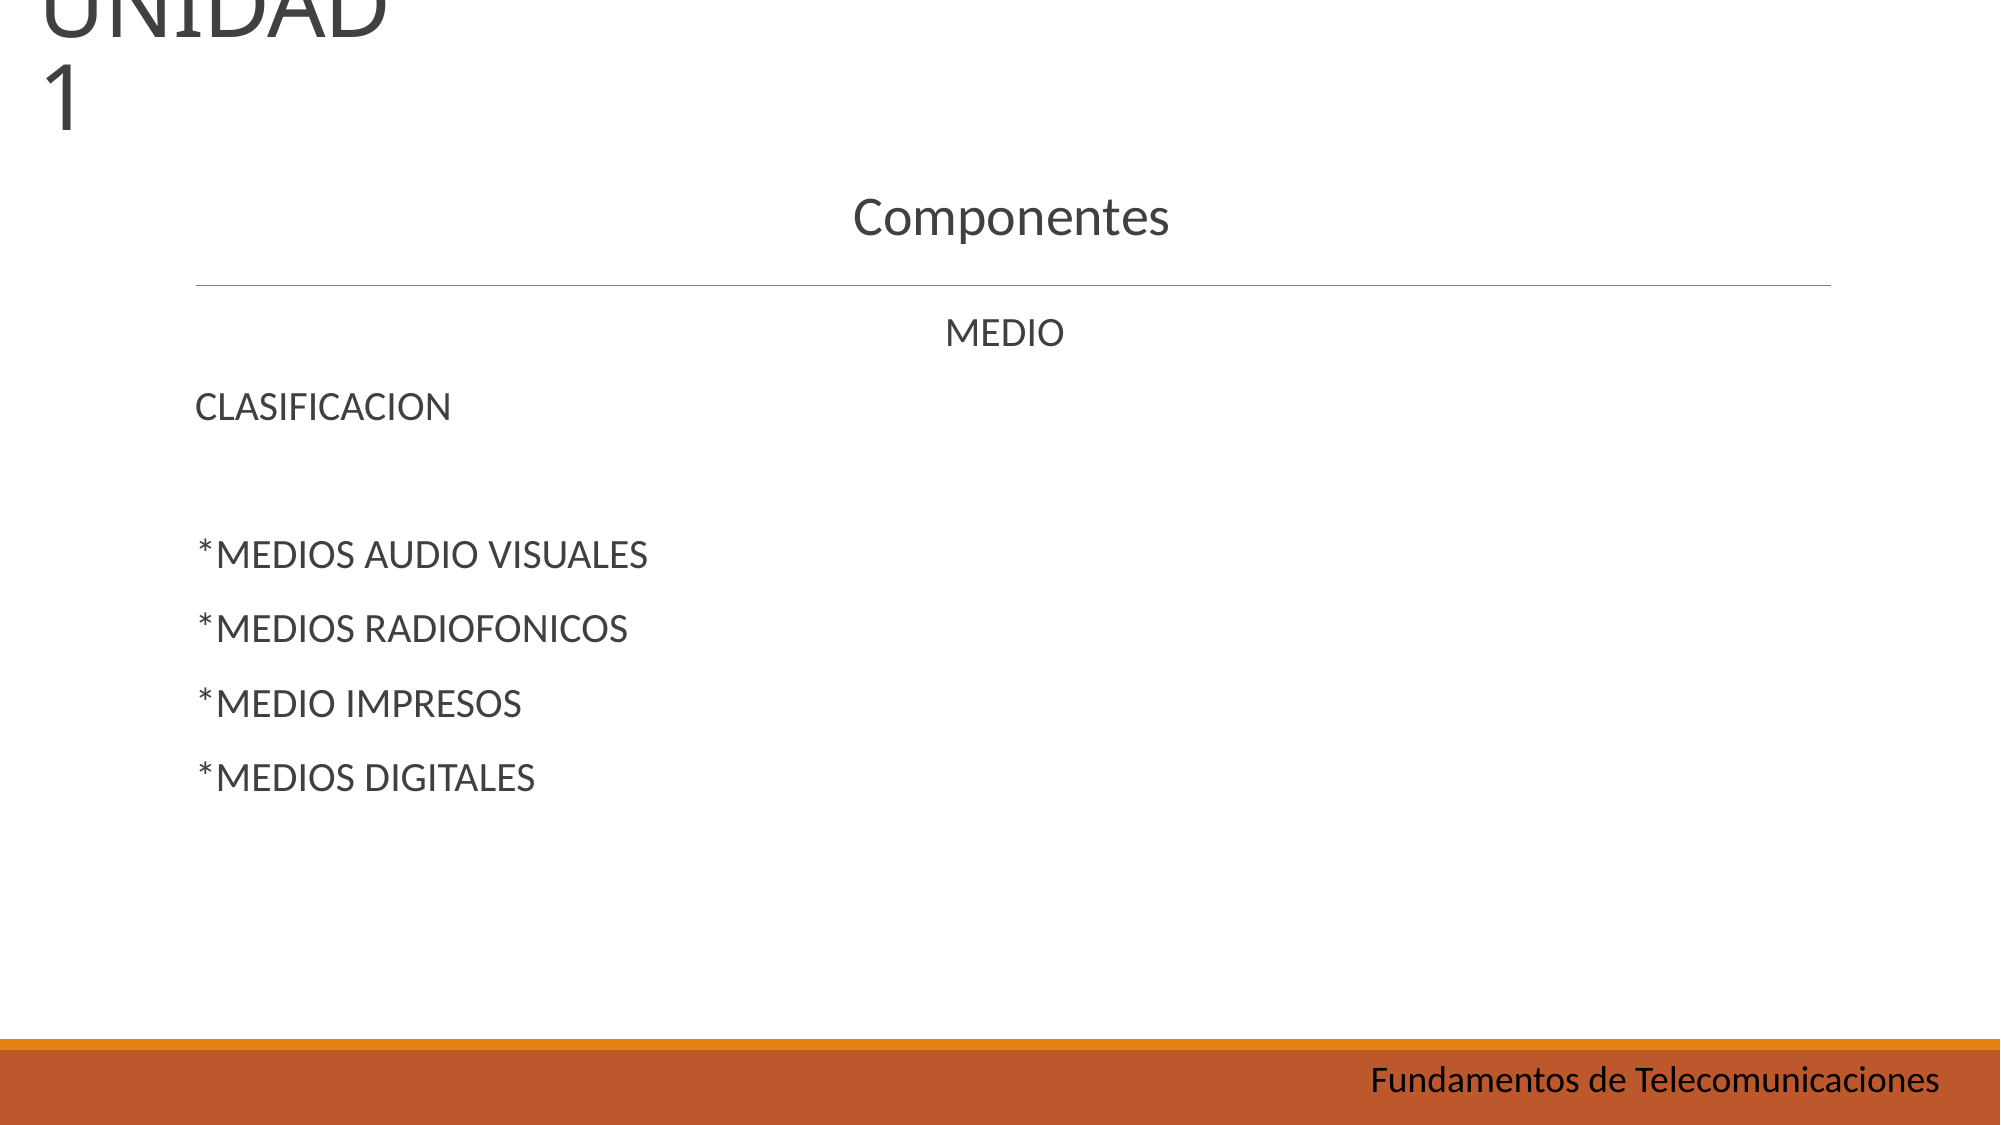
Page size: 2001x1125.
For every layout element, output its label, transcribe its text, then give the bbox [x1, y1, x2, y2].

text_box Componentes [11, 179, 2000, 256]
text_box Fundamentos de Telecomunicaciones [1356, 1047, 1970, 1108]
text_box UNIDAD 1 [23, 35, 429, 157]
list MEDIO CLASIFICACION *MEDIOS AUDIO VISUALES *MEDIOS RADIOFONICOS *MEDIO IMPRESOS *MEDIOS DIGITALES [180, 302, 1830, 963]
